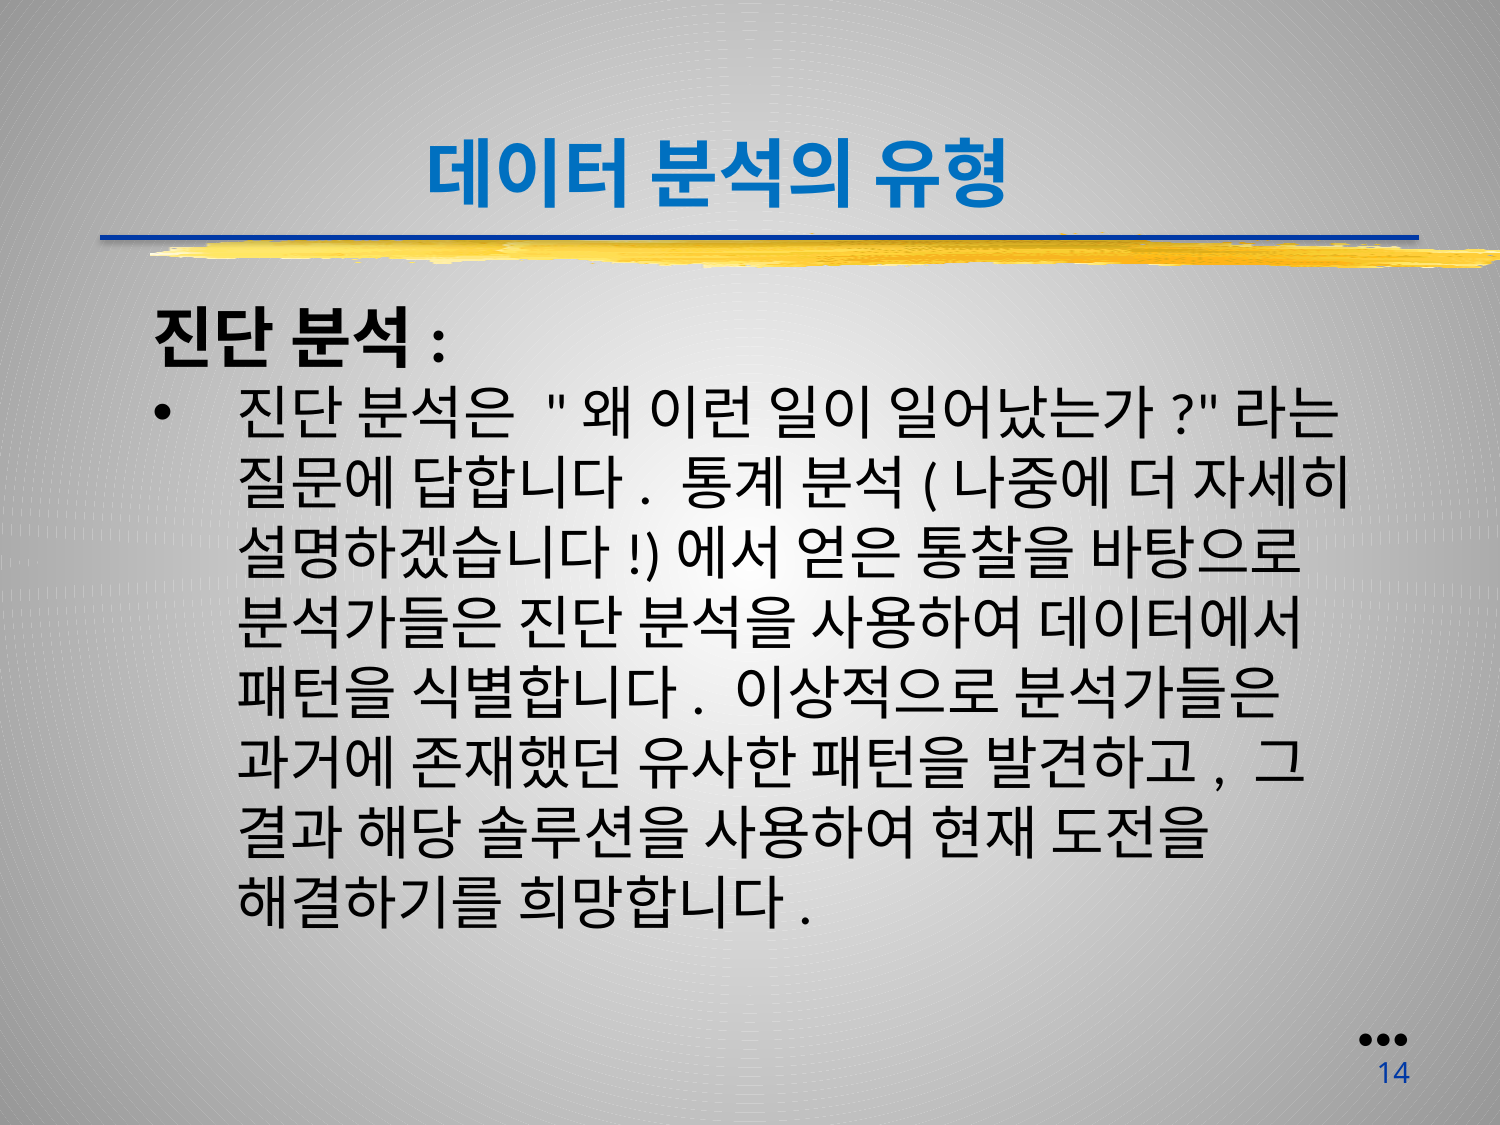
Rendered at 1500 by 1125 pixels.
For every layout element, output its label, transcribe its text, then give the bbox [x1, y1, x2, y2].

picture [150, 228, 1500, 276]
text_box ●●● 14 [1074, 1012, 1425, 1073]
text_box 데이터 분석의 유형 [0, 118, 1438, 224]
text_box 진단 분석: 진단 분석은 "왜 이런 일이 일어났는가?"라는 질문에 답합니다. 통계 분석(나중에 더 자세히 설명하겠습니다!)에서 얻은 통찰을 바탕으로 분석가들은 진단 분석을 사용하여 데이터에서 패턴을 식별합니다. 이상적으로 분석가들은 과거에 존재했던 유사한 패턴을 발견하고, 그 결과 해당 솔루션을 사용하여 현재 도전을 해결하기를 희망합니다. [137, 288, 1438, 944]
